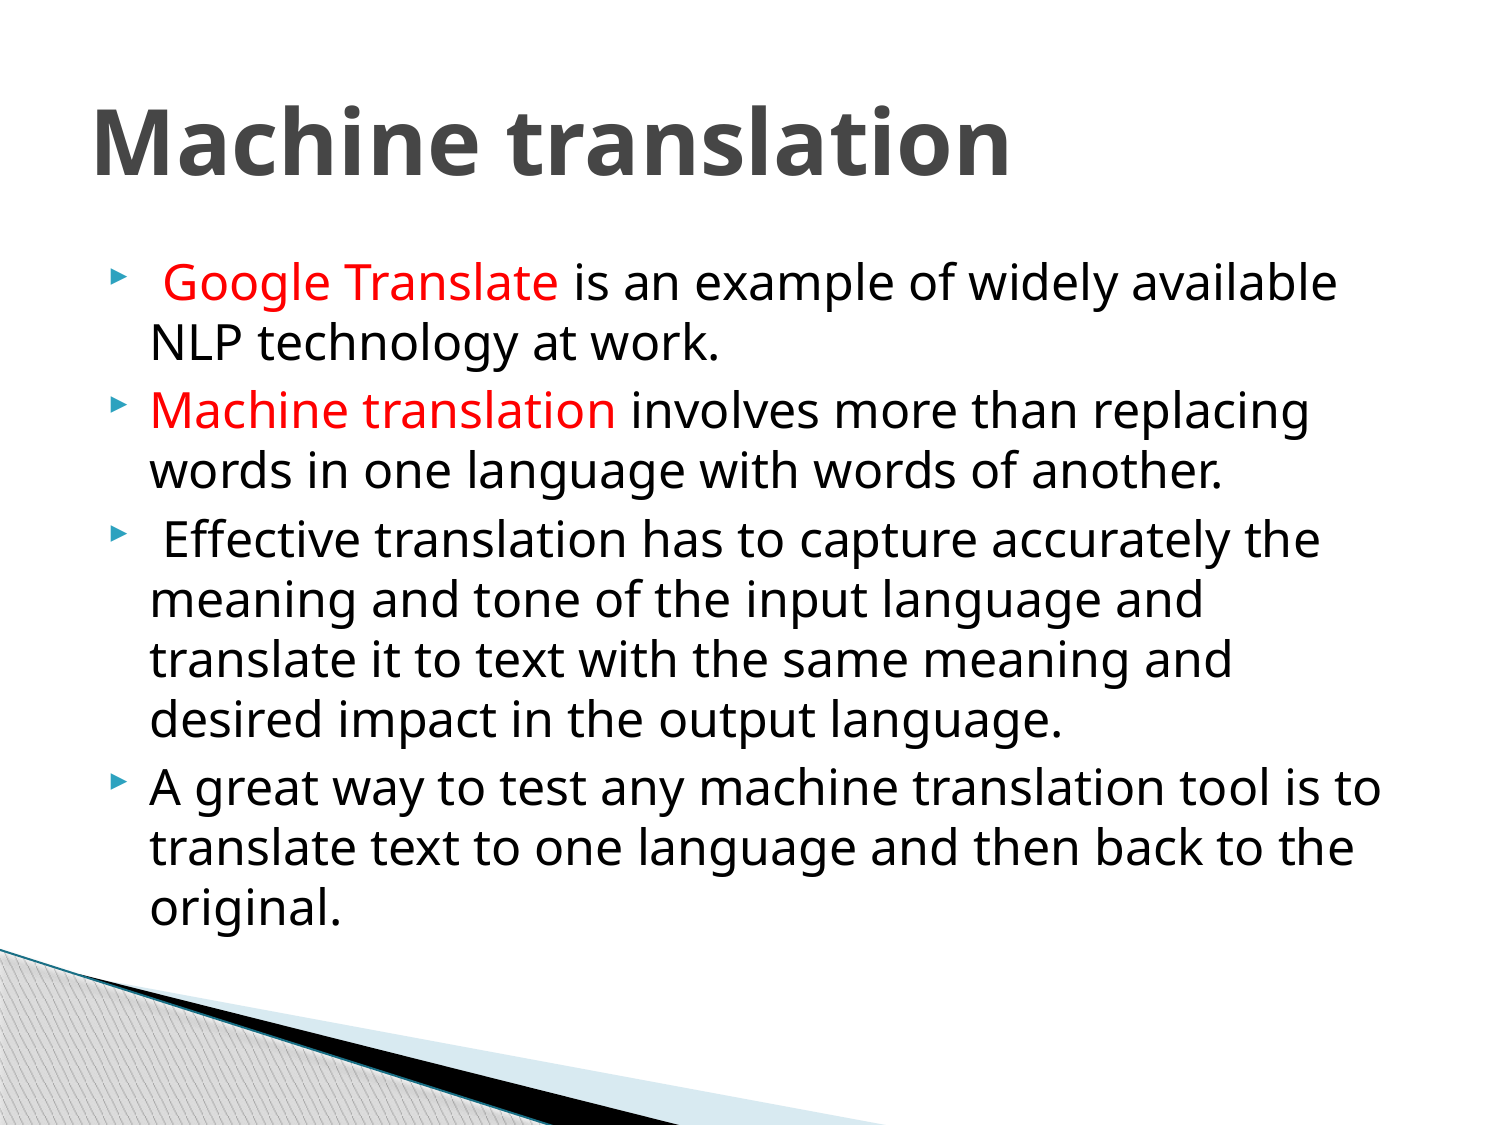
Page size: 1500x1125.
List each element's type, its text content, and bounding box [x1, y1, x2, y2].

title Machine translation [75, 45, 1425, 233]
list Google Translate is an example of widely available NLP technology at work. Machine translation involves more than replacing words in one language with words of another. Effective translation has to capture accurately the meaning and tone of the input language and translate it to text with the same meaning and desired impact in the output language. A great way to test any machine translation tool is to translate text to one language and then back to the original. [75, 242, 1425, 986]
